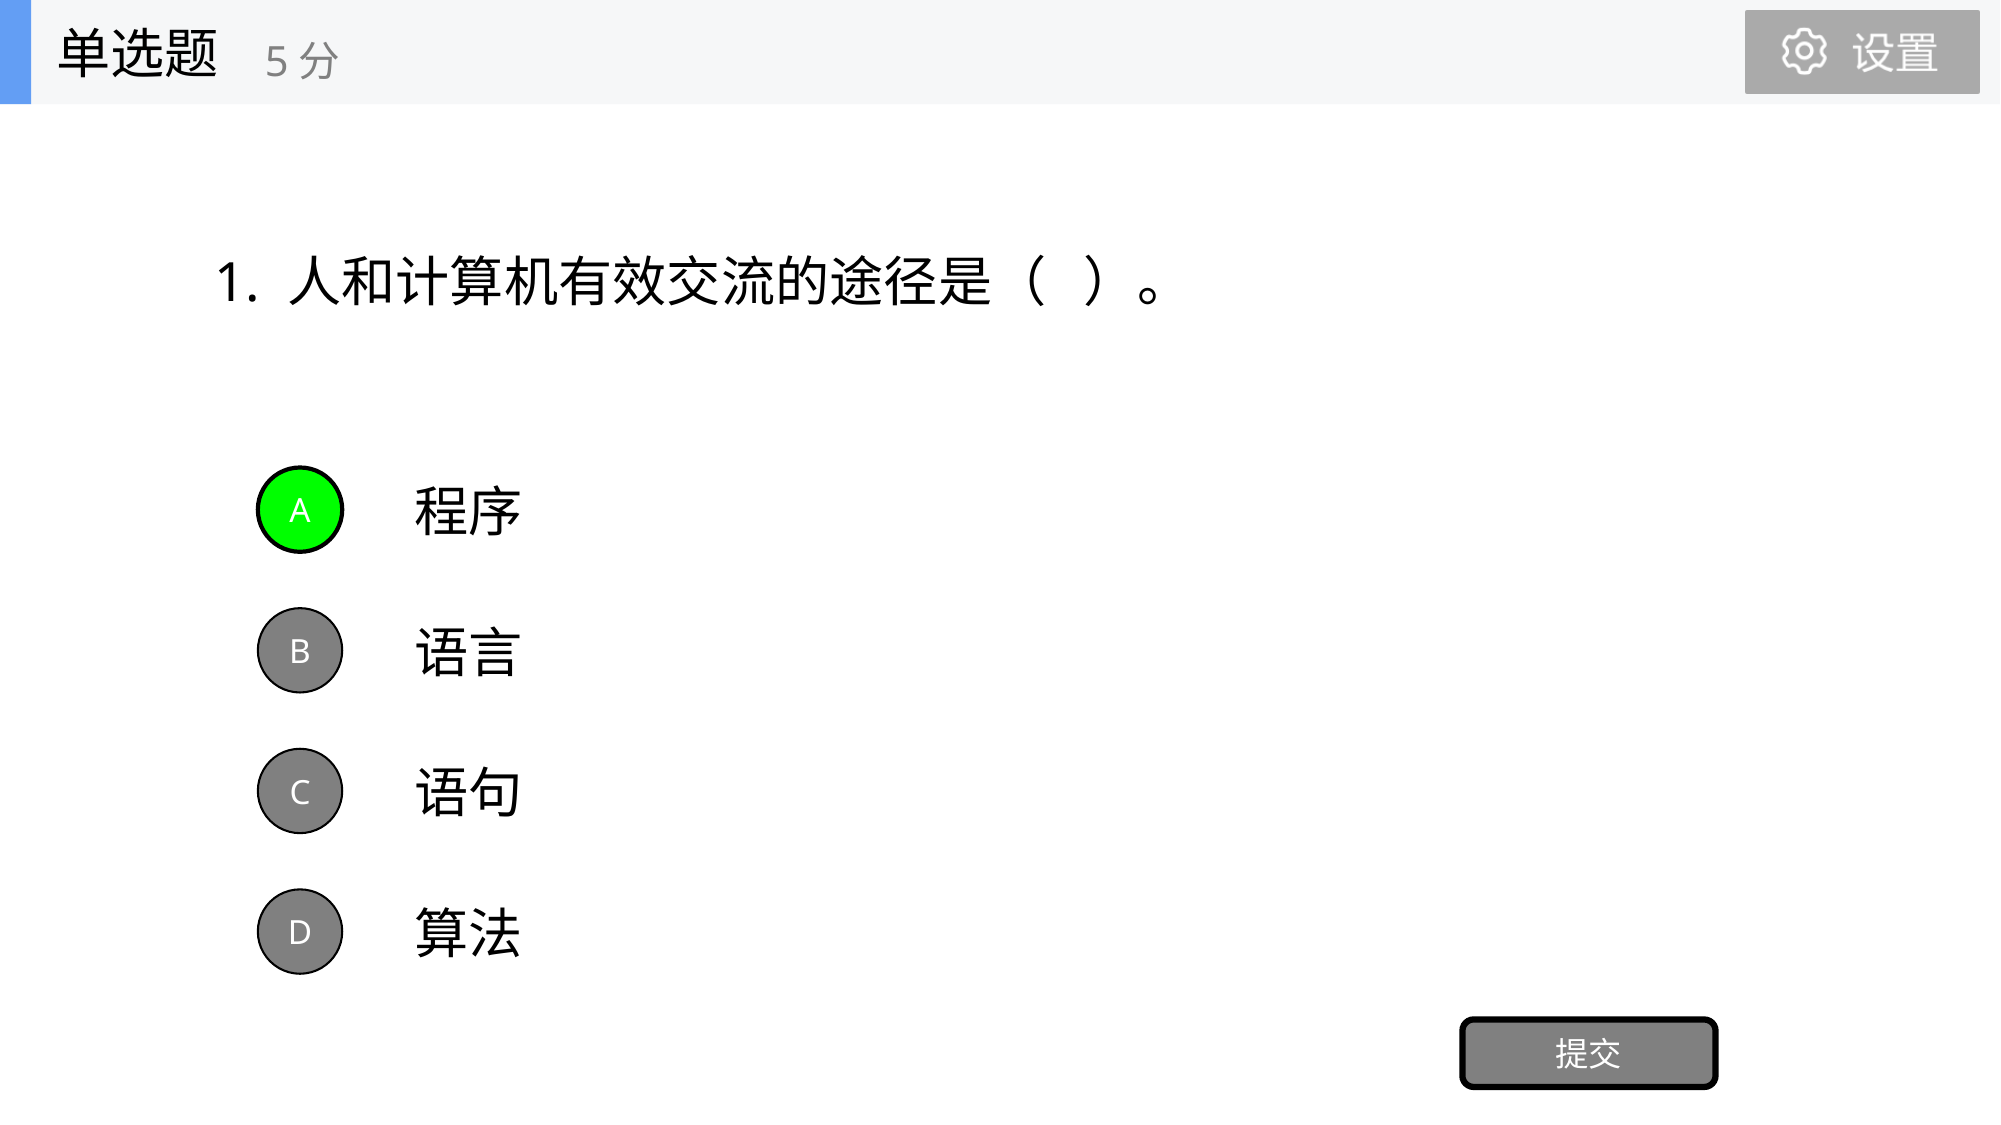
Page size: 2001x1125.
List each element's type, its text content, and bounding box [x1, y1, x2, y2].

text_box C [256, 747, 344, 835]
text_box B [256, 607, 344, 694]
text_box D [256, 888, 344, 975]
text_box 提交 [1461, 1018, 1717, 1089]
text_box 语言 [399, 597, 1800, 703]
text_box A [256, 466, 344, 553]
text_box 算法 [399, 878, 1800, 985]
text_box 语句 [399, 738, 1800, 844]
text_box 1. 人和计算机有效交流的途径是（ ）。 [200, 105, 1800, 456]
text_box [0, 0, 2000, 105]
picture [1745, 10, 1980, 94]
text_box 程序 [399, 456, 1800, 563]
